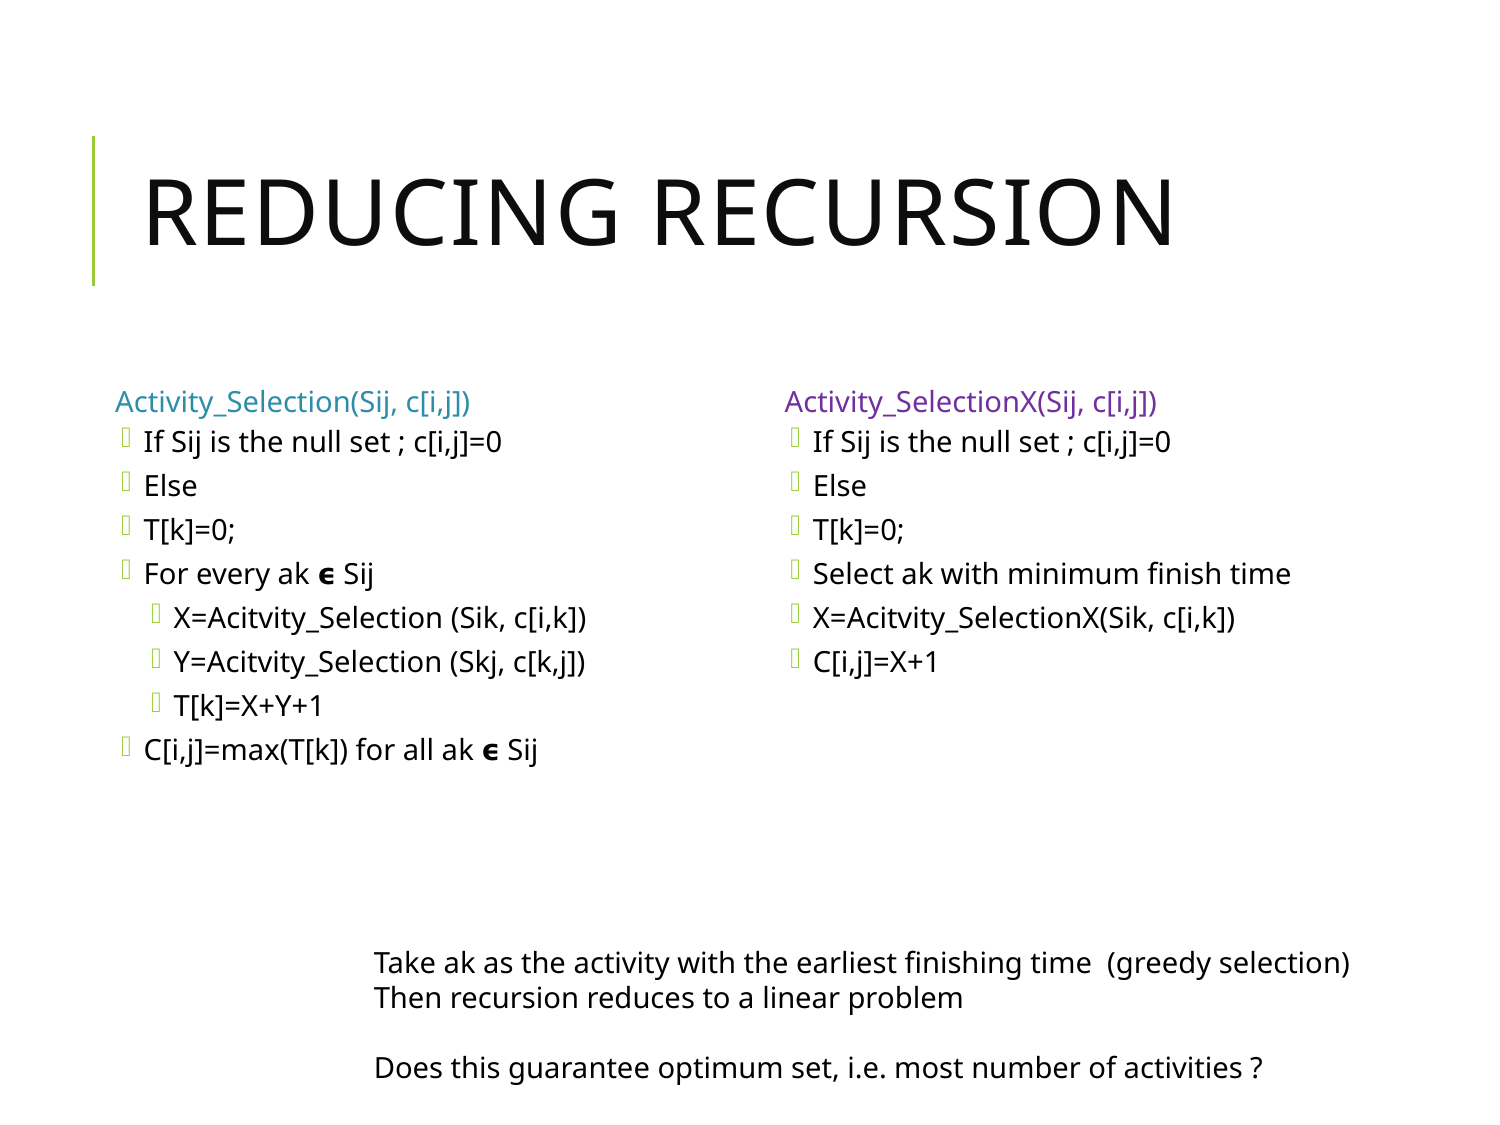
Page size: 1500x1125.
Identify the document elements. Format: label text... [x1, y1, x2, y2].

title Reducing Recursion [126, 96, 1322, 342]
text_box Take ak as the activity with the earliest finishing time (greedy selection) Then recursion reduces to a linear problem Does this guarantee optimum set, i.e. most number of activities ? [359, 937, 1366, 1092]
list Activity_SelectionX(Sij, c[i,j]) If Sij is the null set ; c[i,j]=0 Else T[k]=0; Select ak with minimum finish time X=Acitvity_SelectionX(Sik, c[i,k]) C[i,j]=X+1 [761, 379, 1379, 727]
list Activity_Selection(Sij, c[i,j]) If Sij is the null set ; c[i,j]=0 Else T[k]=0; For every ak 𝞊 Sij X=Acitvity_Selection (Sik, c[i,k]) Y=Acitvity_Selection (Skj, c[k,j]) T[k]=X+Y+1 C[i,j]=max(T[k]) for all ak 𝞊 Sij [92, 379, 762, 953]
